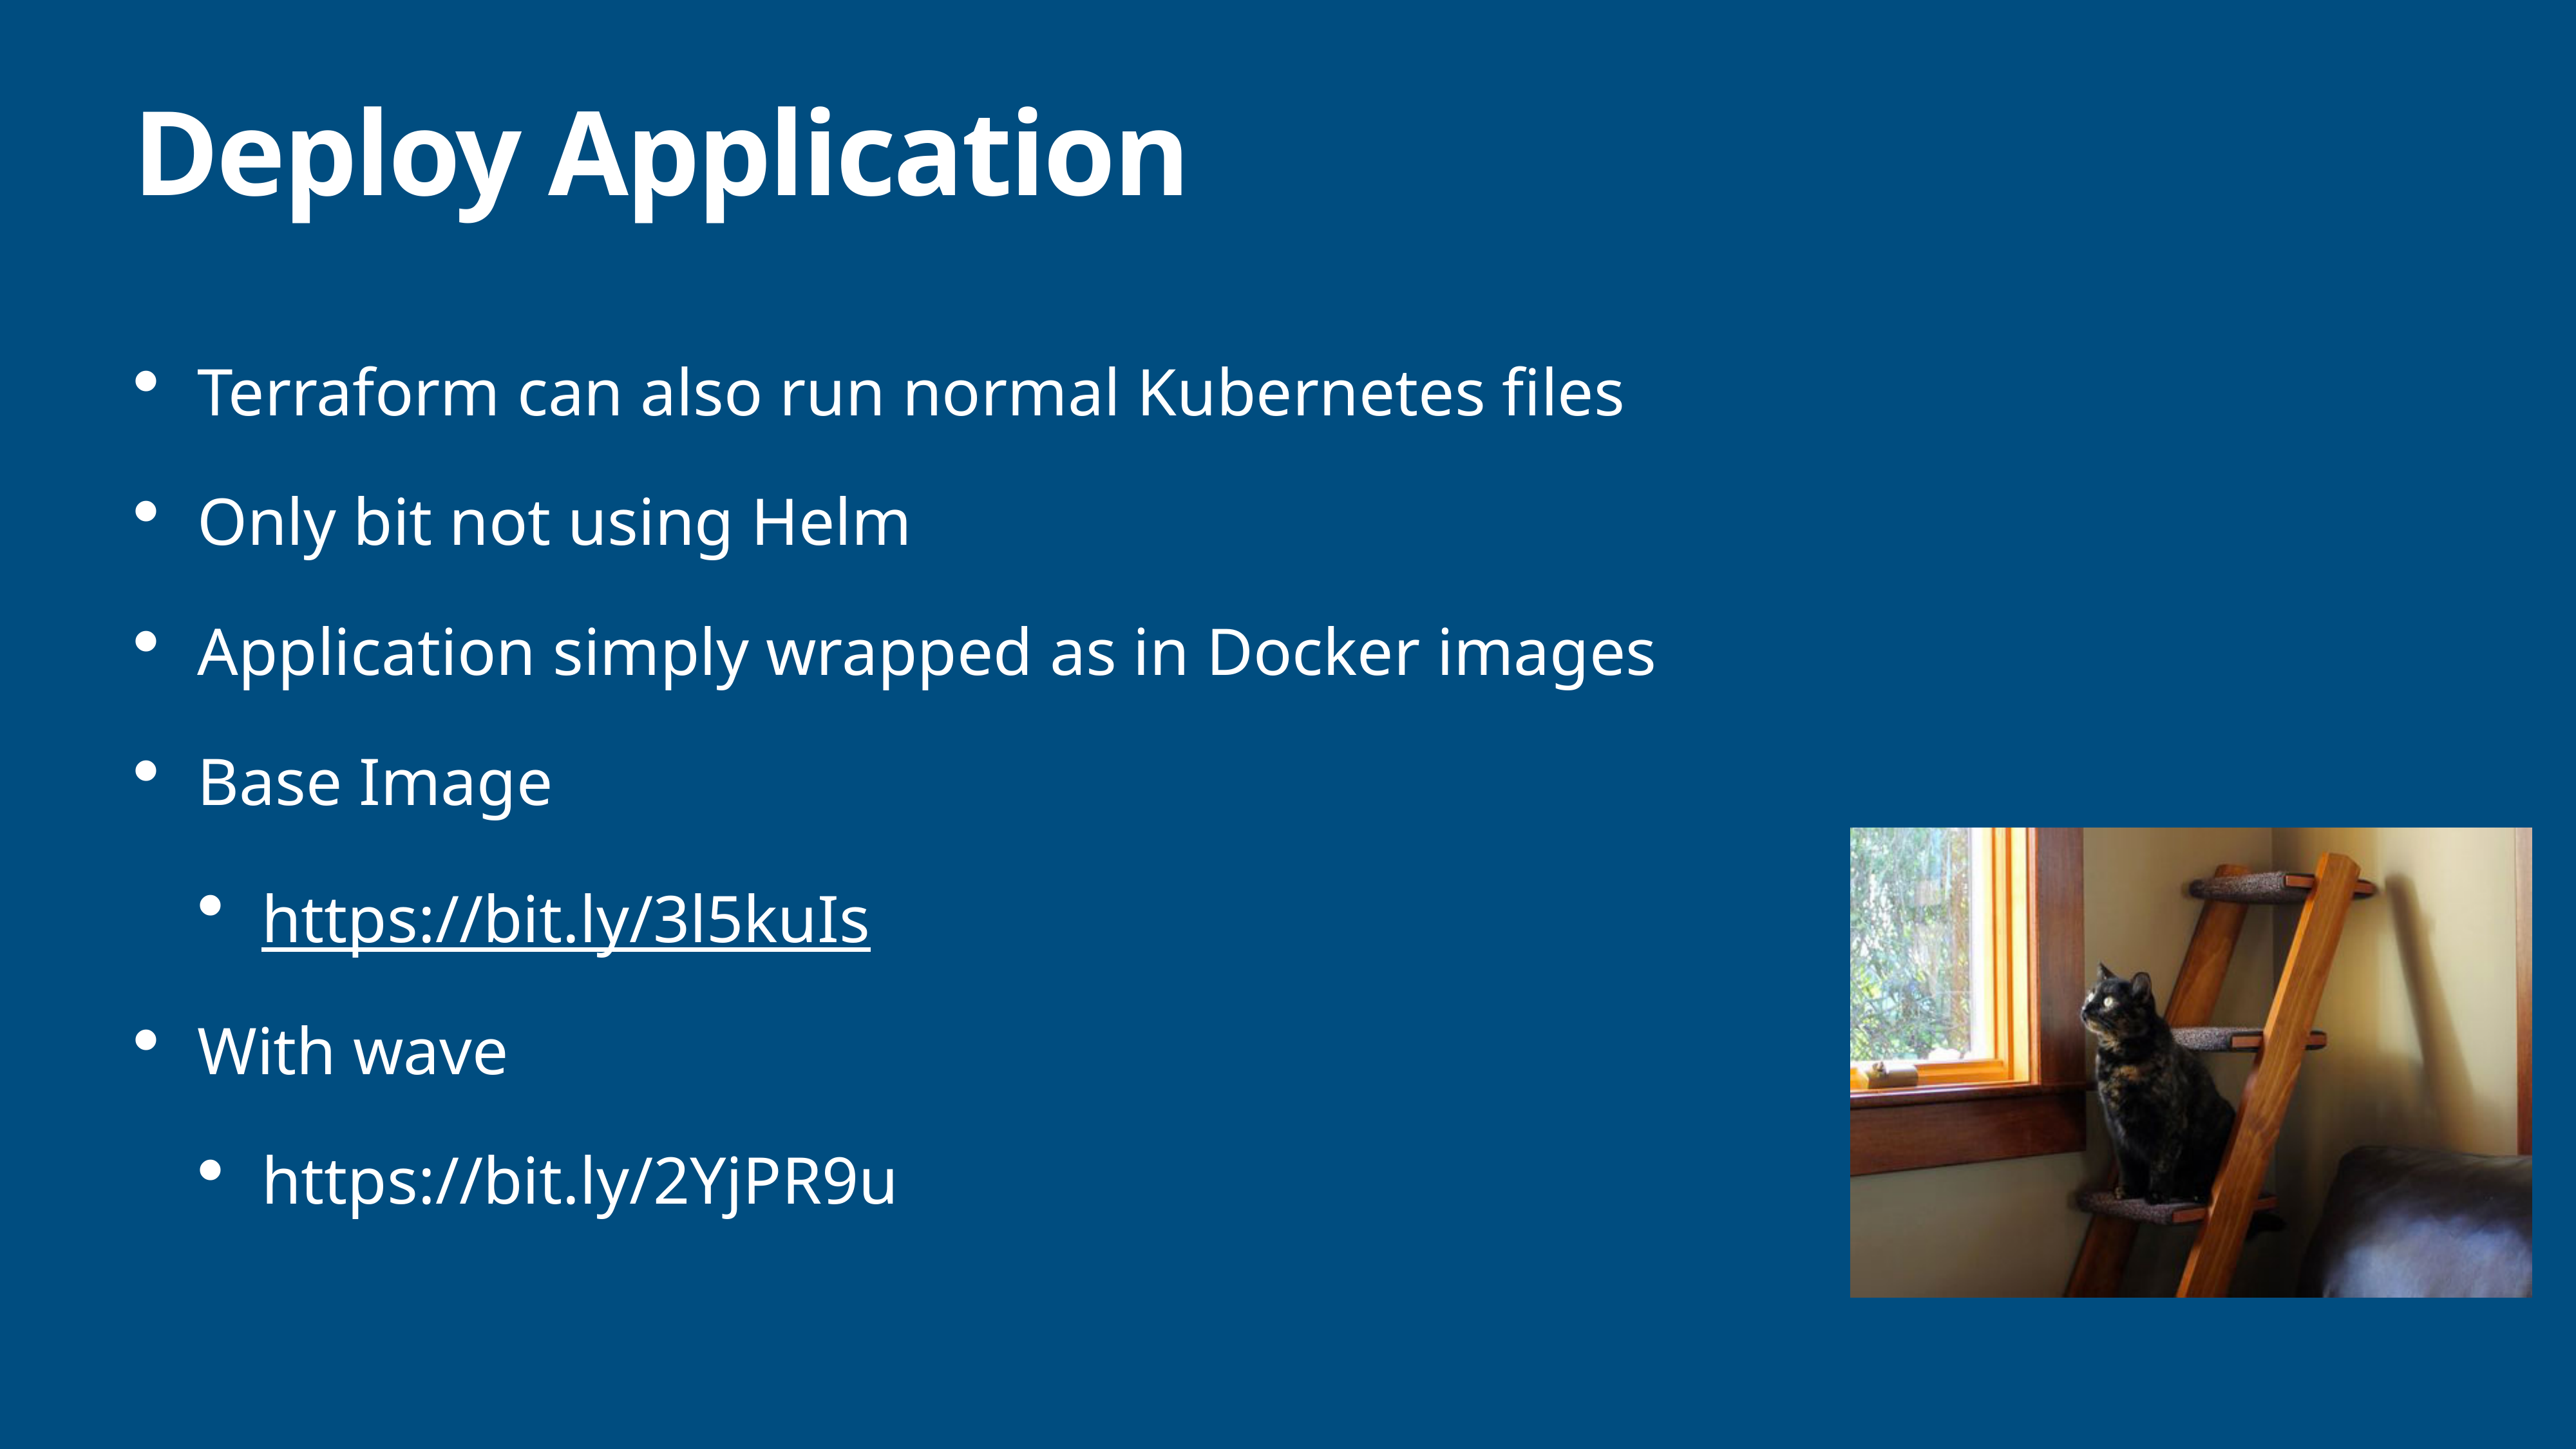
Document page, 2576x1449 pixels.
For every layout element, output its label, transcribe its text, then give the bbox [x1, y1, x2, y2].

picture [1850, 827, 2533, 1298]
title Deploy Application [127, 100, 2449, 252]
list Terraform can also run normal Kubernetes files Only bit not using Helm Application simply wrapped as in Docker images Base Image https://bit.ly/3l5kuIs With wave https://bit.ly/2YjPR9u [127, 354, 2449, 1227]
